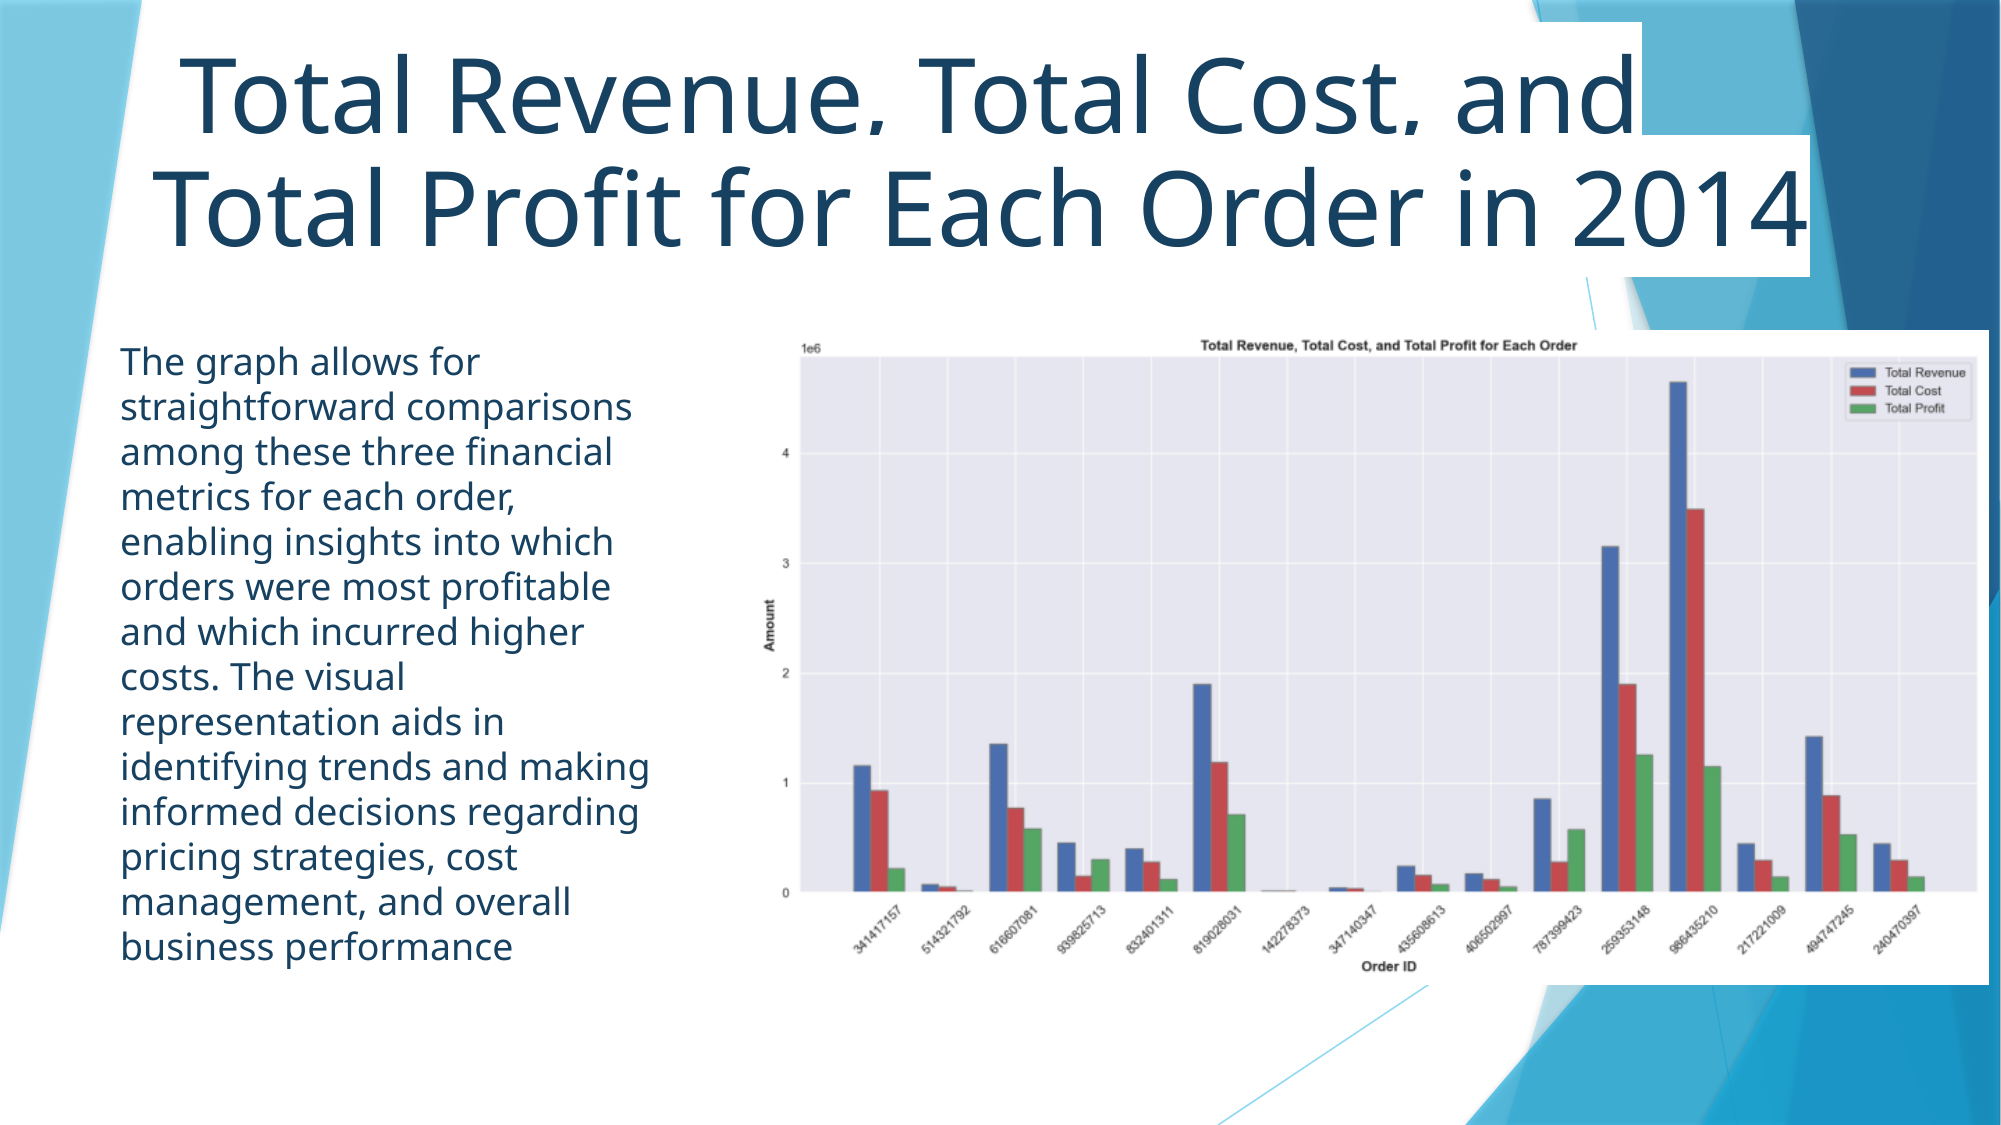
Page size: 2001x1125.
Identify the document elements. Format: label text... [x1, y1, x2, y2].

subtitle The graph allows for straightforward comparisons among these three financial metrics for each order, enabling insights into which orders were most profitable and which incurred higher costs. The visual representation aids in identifying trends and making informed decisions regarding pricing strategies, cost management, and overall business performance [67, 330, 671, 1125]
picture [729, 329, 1989, 986]
title Total Revenue, Total Cost, and Total Profit for Each Order in 2014 [137, 27, 1901, 277]
